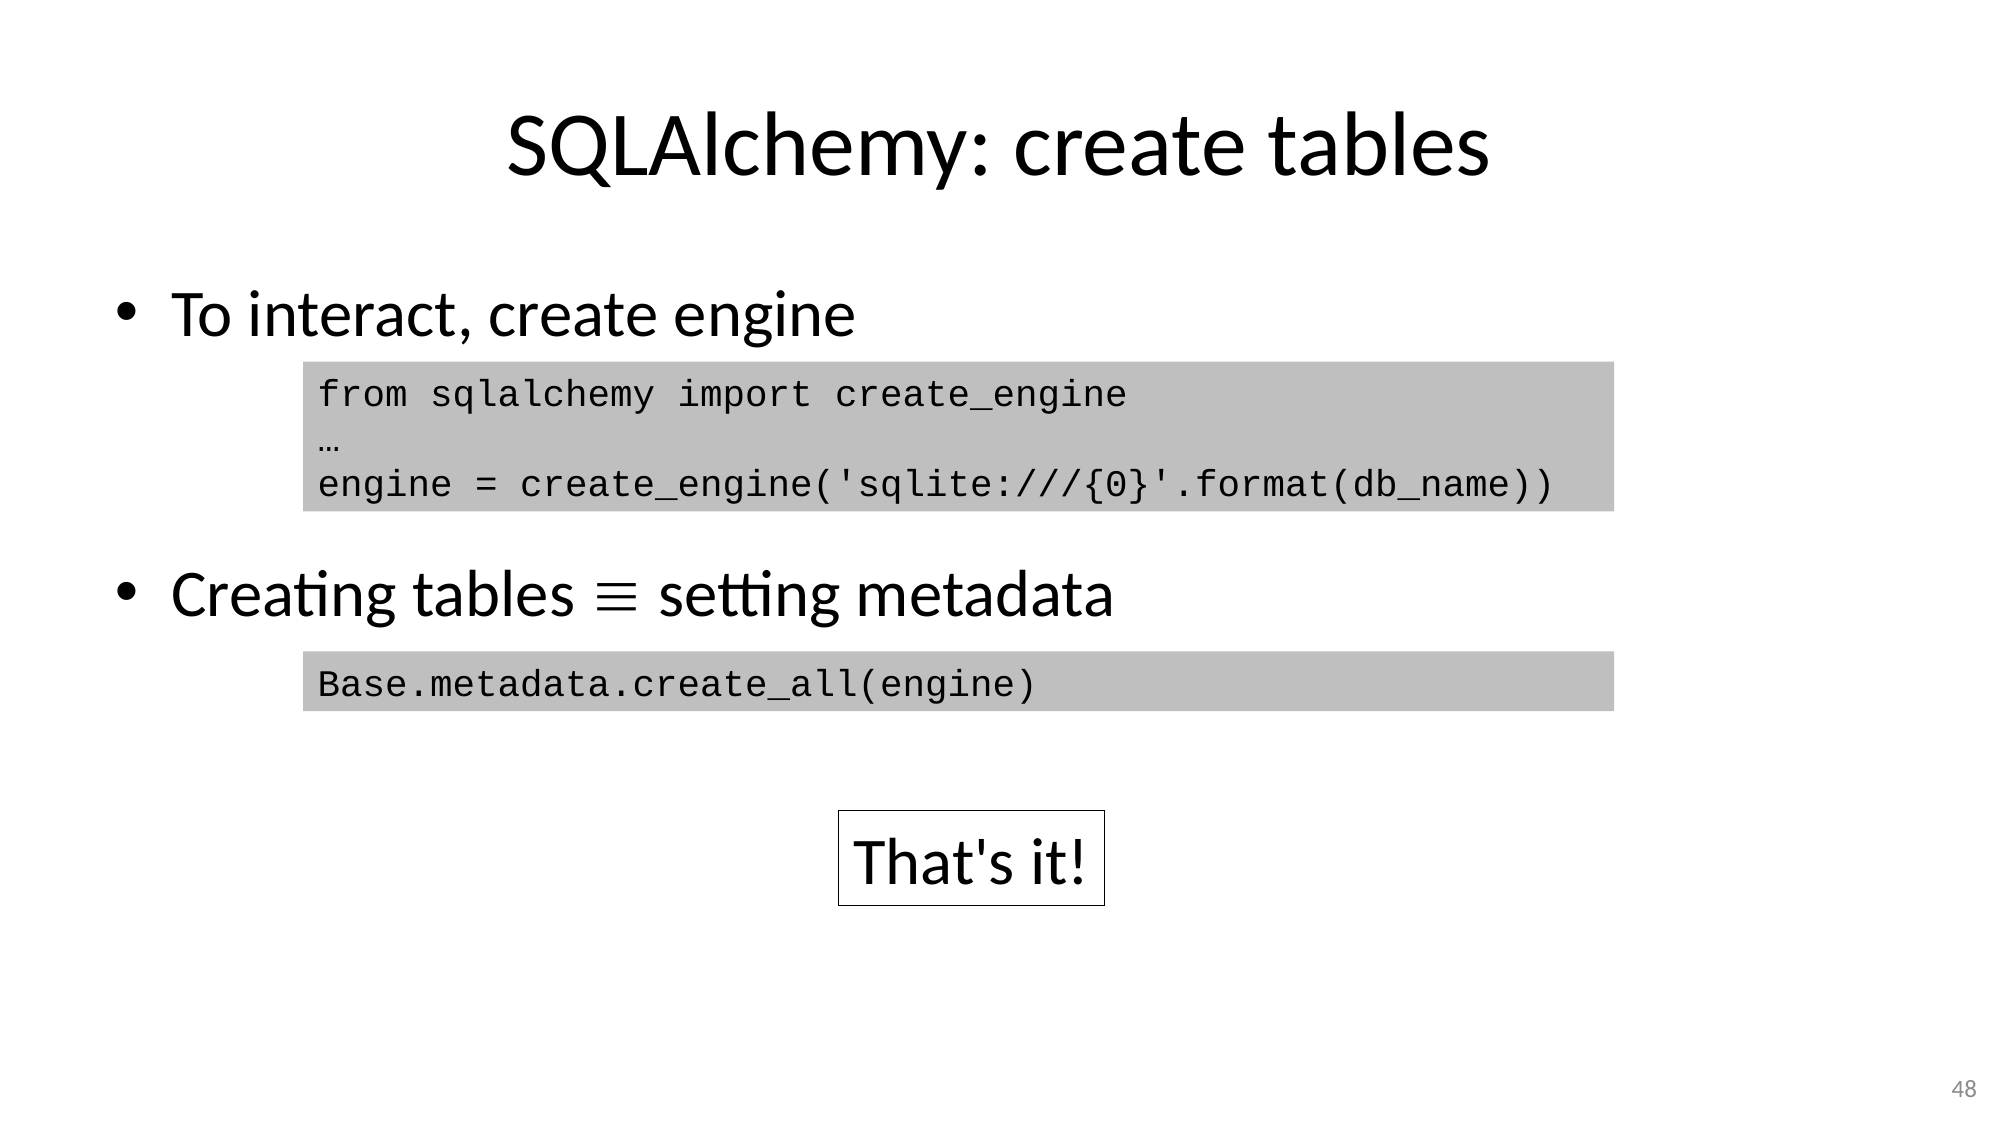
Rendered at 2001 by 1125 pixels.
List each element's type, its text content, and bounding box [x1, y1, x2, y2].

list To interact, create engine Creating tables  setting metadata [99, 262, 1900, 1005]
slide_number 48 [1525, 1057, 1993, 1118]
text_box Base.metadata.create_all(engine) [303, 651, 1615, 712]
text_box That's it! [838, 810, 1105, 906]
text_box from sqlalchemy import create_engine … engine = create_engine('sqlite:///{0}'.format(db_name)) [303, 361, 1615, 512]
title SQLAlchemy: create tables [99, 45, 1900, 233]
